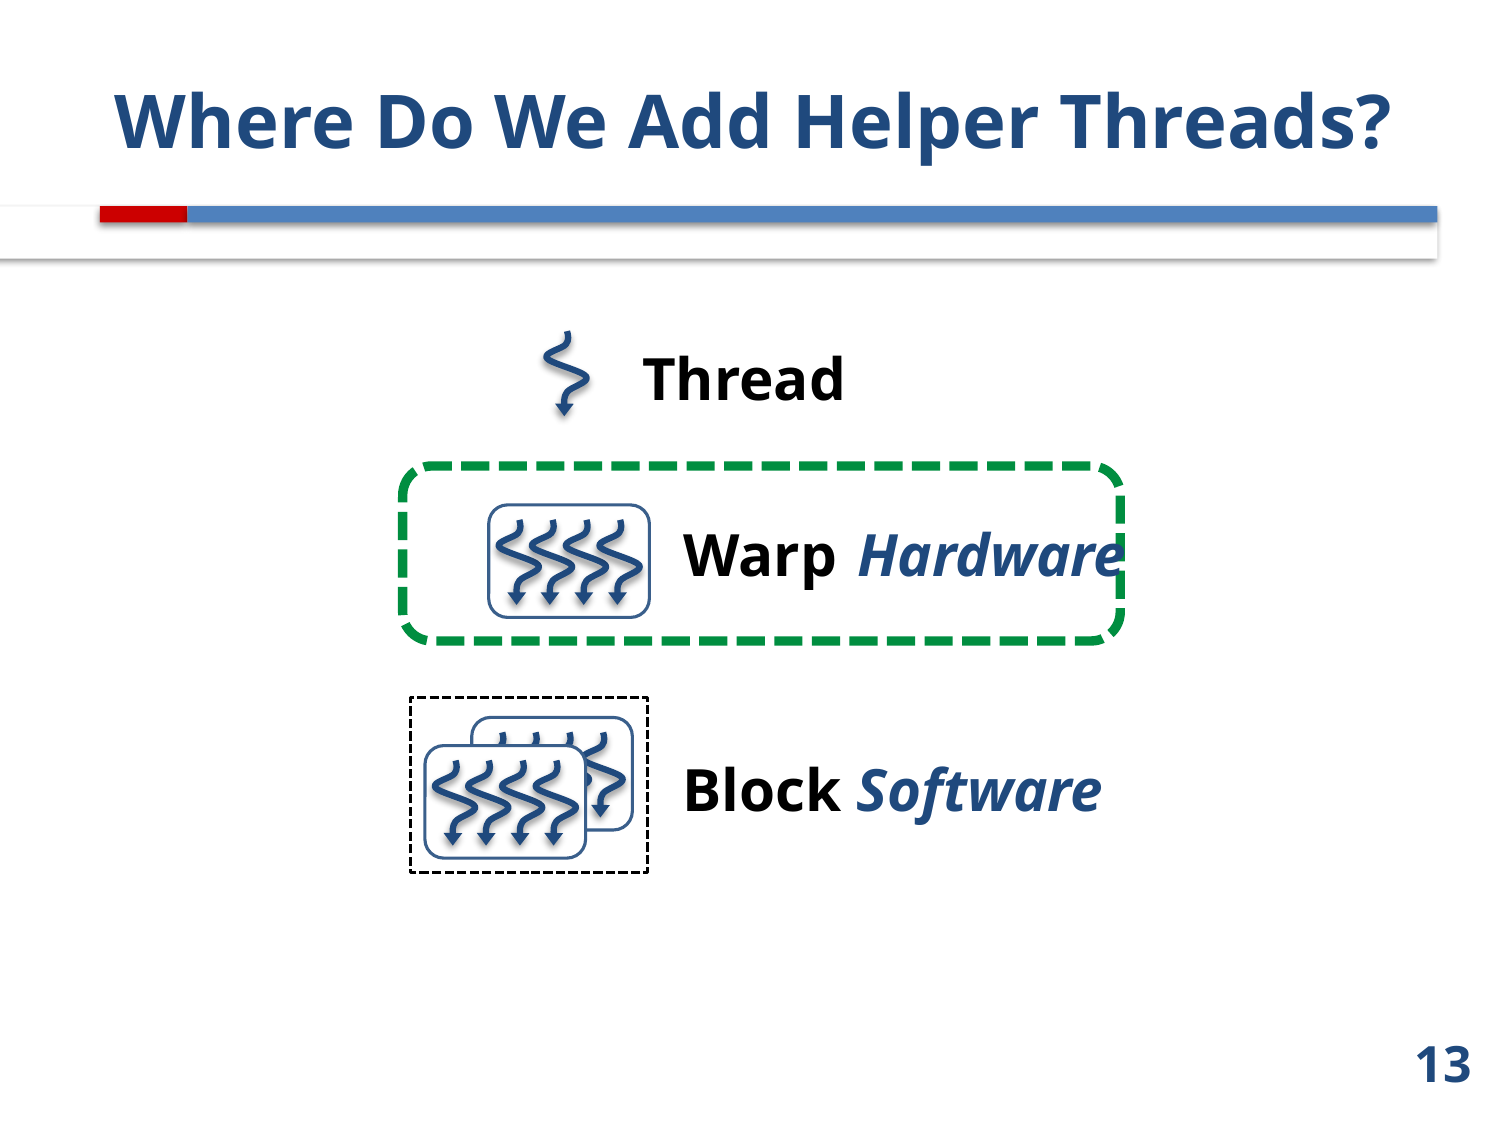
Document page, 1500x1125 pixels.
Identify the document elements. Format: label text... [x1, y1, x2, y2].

text_box Block [667, 745, 841, 830]
text_box Software [841, 745, 1119, 830]
slide_number 13 [1400, 1025, 1500, 1125]
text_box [409, 697, 649, 873]
title Where Do We Add Helper Threads? [99, 37, 1475, 200]
text_box Thread [627, 334, 861, 420]
text_box Hardware [842, 510, 1142, 596]
text_box [544, 330, 589, 417]
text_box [488, 504, 650, 618]
text_box [401, 464, 1122, 643]
